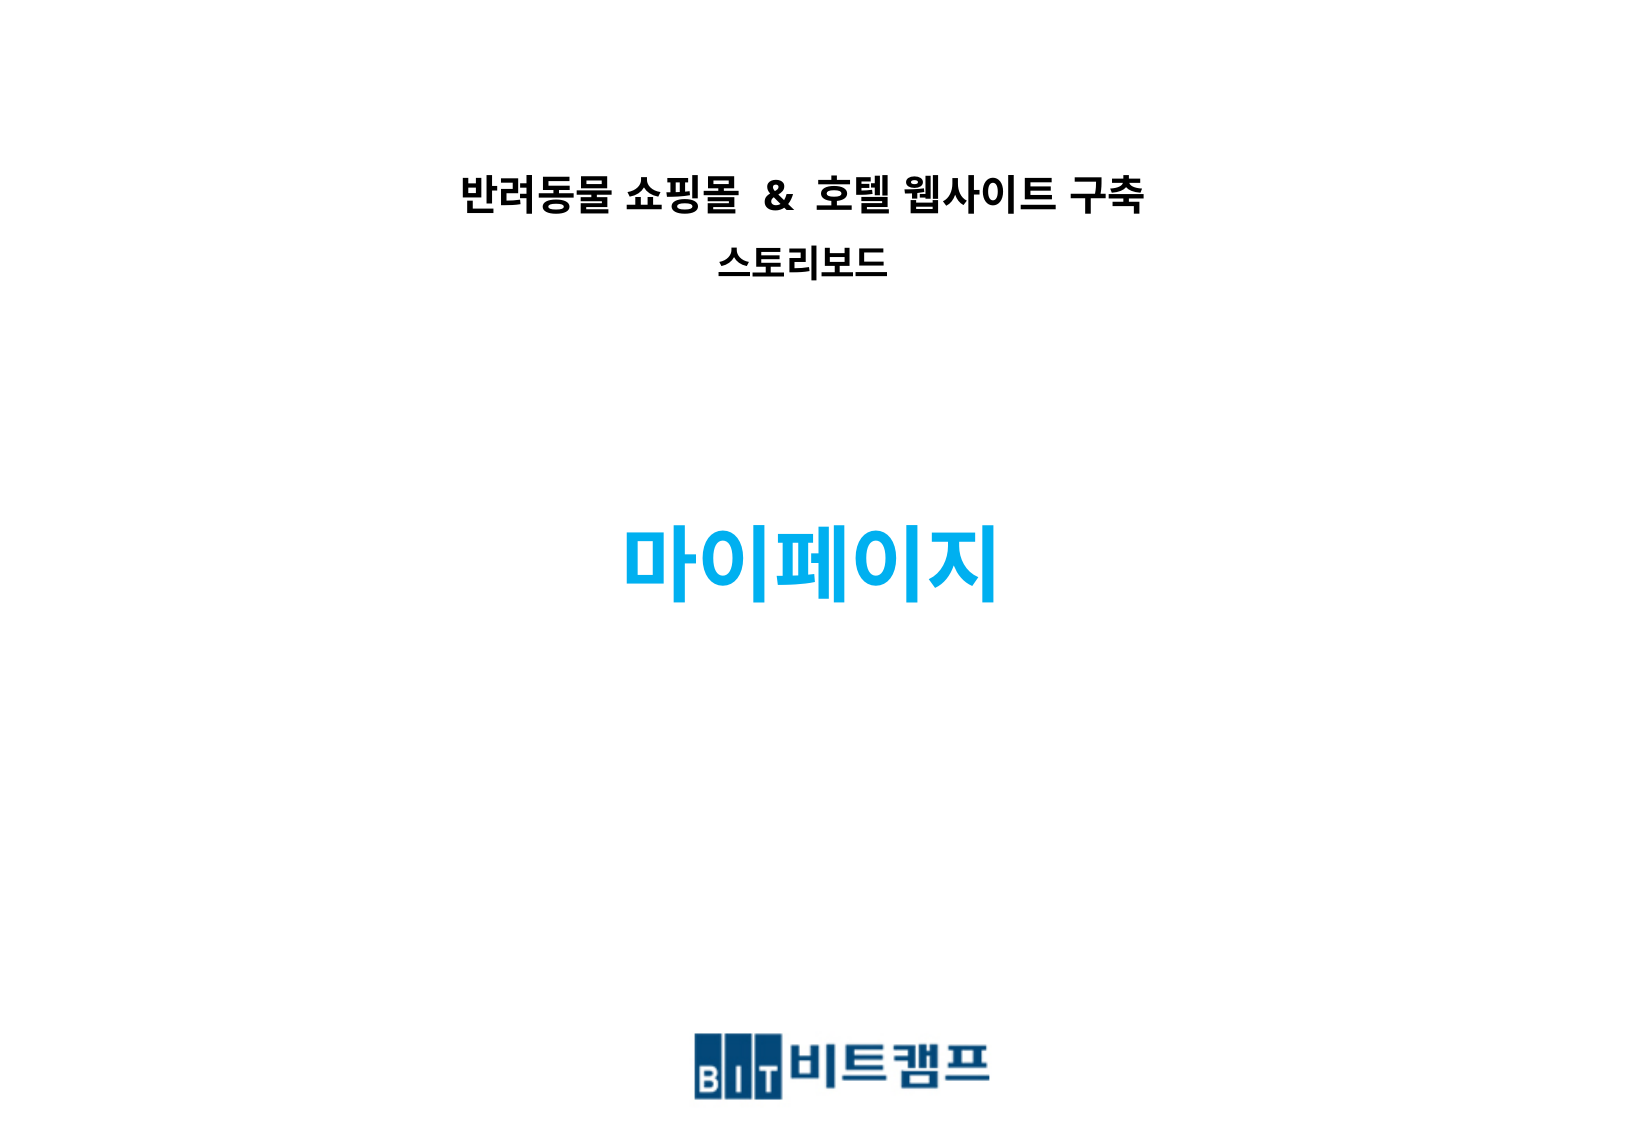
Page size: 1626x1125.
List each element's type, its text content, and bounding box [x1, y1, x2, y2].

picture [590, 1007, 1035, 1125]
text_box 마이페이지 [344, 383, 1281, 742]
